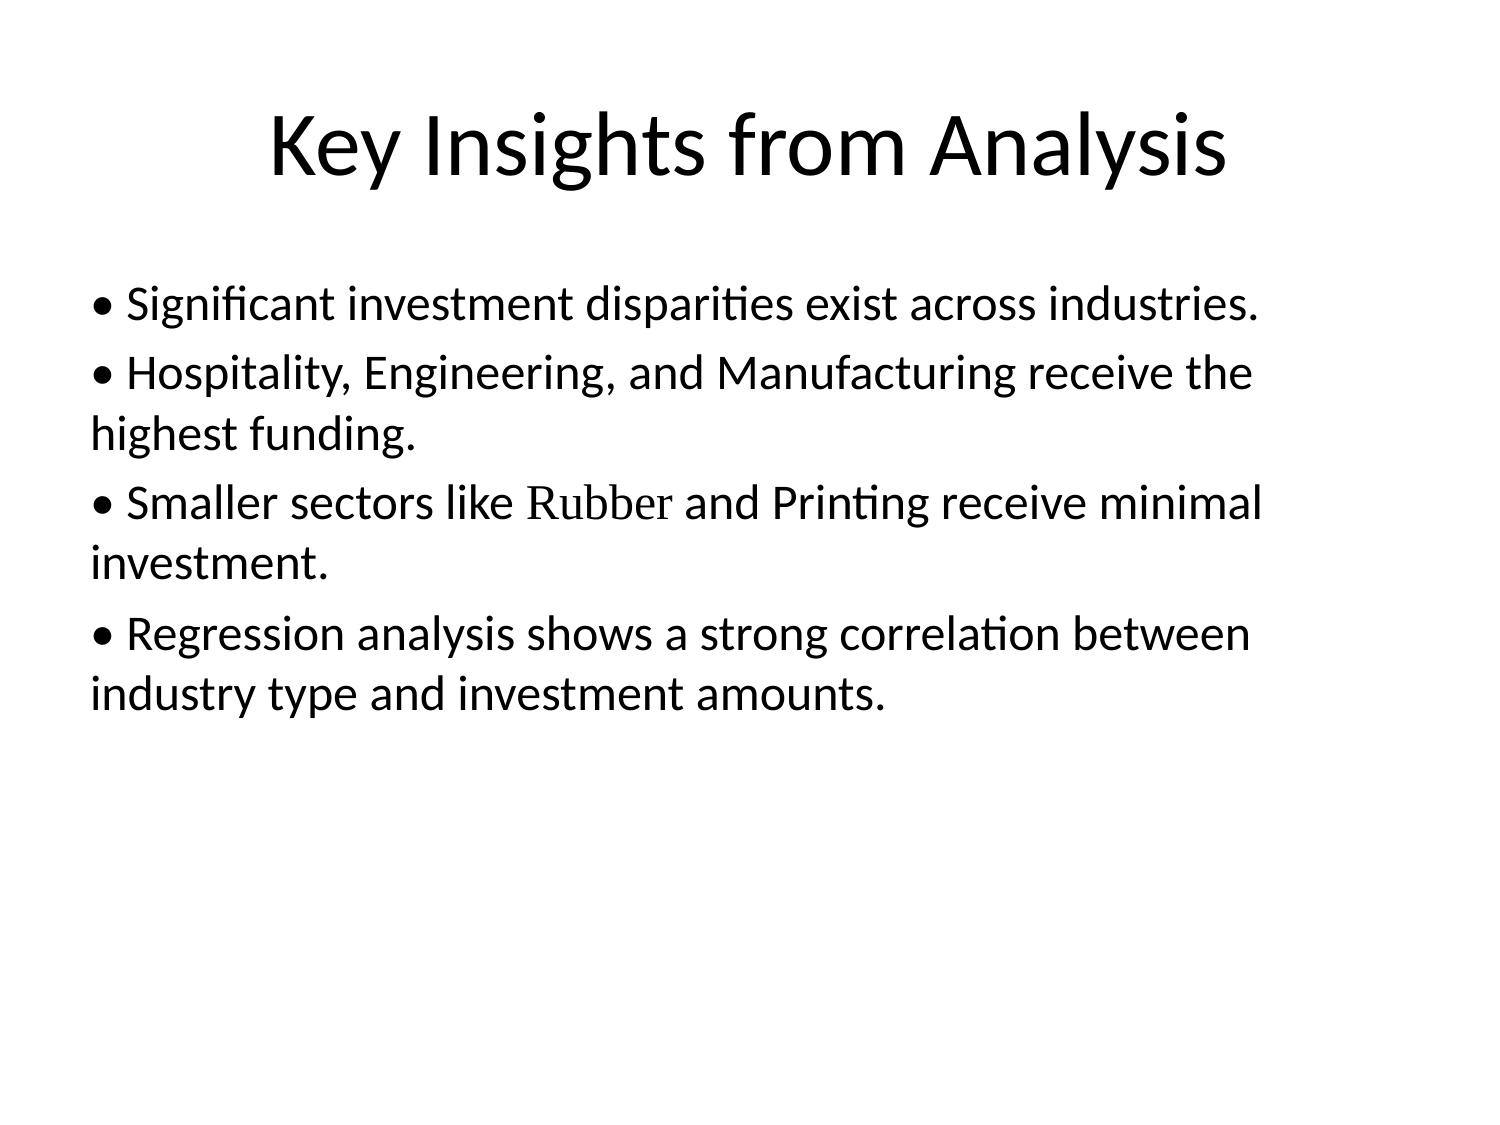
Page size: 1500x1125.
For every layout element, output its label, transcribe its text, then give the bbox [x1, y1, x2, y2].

list • Significant investment disparities exist across industries. • Hospitality, Engineering, and Manufacturing receive the highest funding. • Smaller sectors like Rubber and Printing receive minimal investment. • Regression analysis shows a strong correlation between industry type and investment amounts. [75, 262, 1425, 1005]
title Key Insights from Analysis [75, 45, 1425, 233]
